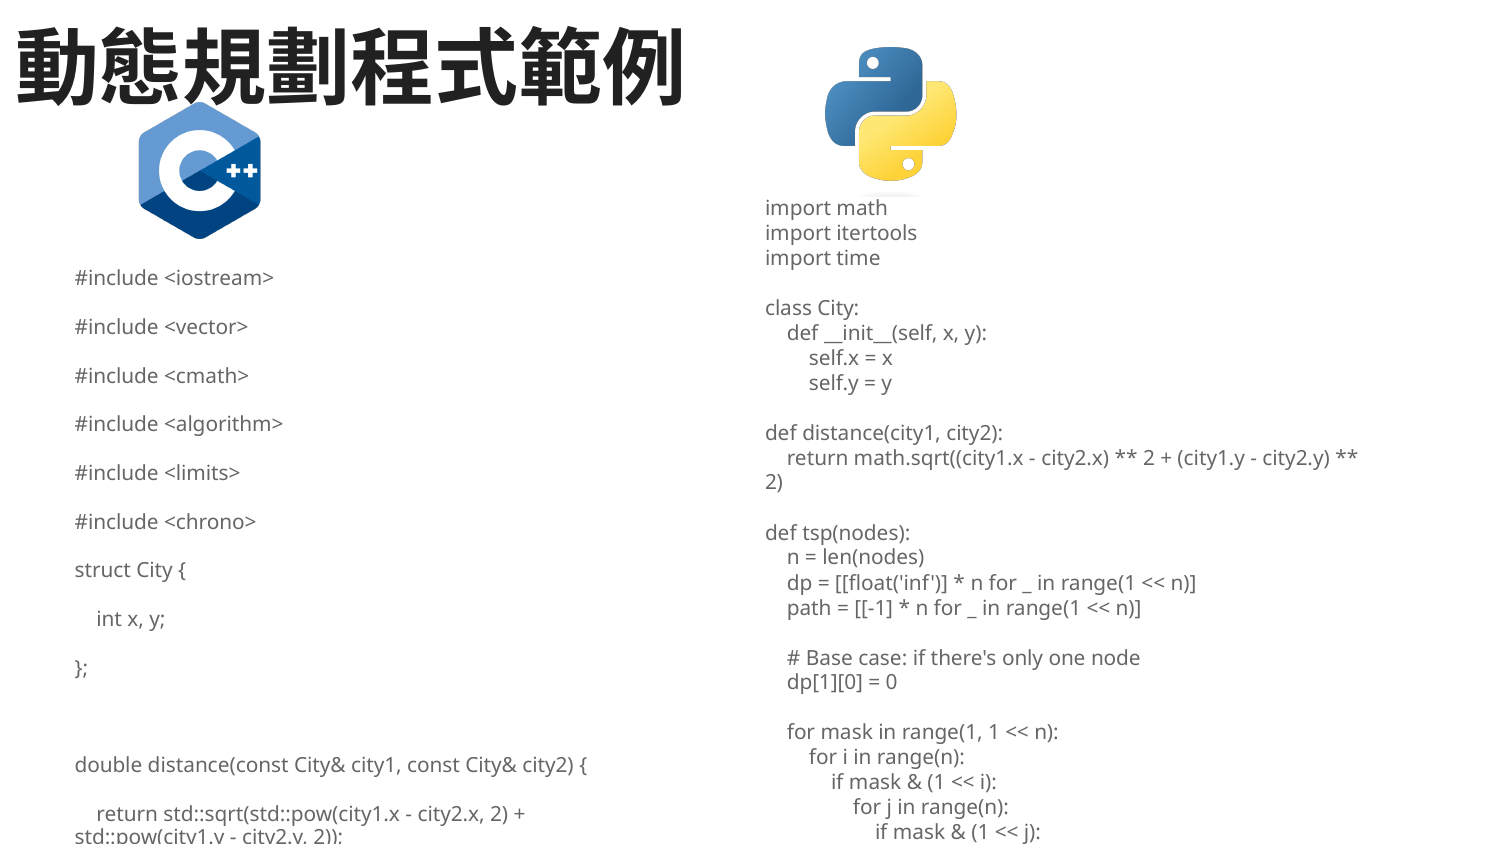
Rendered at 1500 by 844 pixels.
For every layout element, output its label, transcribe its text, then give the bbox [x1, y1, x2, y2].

title 動態規劃程式範例 [0, 0, 1398, 132]
list #include <iostream> #include <vector> #include <cmath> #include <algorithm> #include <limits> #include <chrono> struct City { int x, y; }; double distance(const City& city1, const City& city2) { return std::sqrt(std::pow(city1.x - city2.x, 2) + std::pow(city1.y - city2.y, 2)); } double tsp(const std::vector<City>& nodes) { int n = nodes.size(); std::vector<std::vector<double>> dp(1 << n, std::vector<double>(n, std::numeric_limits<double>::infinity())); std::vector<std::vector<int>> path(1 << n, std::vector<int>(n, -1)); // Base case: if there's only one node dp[1][0] = 0; for (int mask = 1; mask < (1 << n); ++mask) { for (int i = 0; i < n; ++i) { if ((mask & (1 << i)) != 0) { for (int j = 0; j < n; ++j) { if ((mask & (1 << j)) != 0) { if (dp[mask ^ (1 << i)][j] + distance(nodes[j], nodes[i]) < dp[mask][i]) { dp[mask][i] = dp[mask ^ (1 << i)][j] + distance(nodes[j], nodes[i]); path[mask][i] = j; } } } } } } double min_distance = std::numeric_limits<double>::infinity(); int last_node = -1; for (int i = 0; i < n; ++i) { if (dp[(1 << n) - 1][i] + distance(nodes[i], nodes[0]) < min_distance) { min_distance = dp[(1 << n) - 1][i] + distance(nodes[i], nodes[0]); last_node = i; } } for (int mask = 0; mask < (1 << n); ++mask) { for (int i = 0; i < n; ++i) { if ((mask & (1 << i)) != 0) { std::cout << i << " "; } } std::cout << " Distance: " << dp[mask][last_node] + distance(nodes[last_node], nodes[0]) << " Current Best Distance: " << min_distance << std::endl; } return min_distance; } int main() { std::vector<City> nodes = { {60, 200}, {180, 200}, {80, 180}, {140, 180}, {20, 160}, {100, 160}, {200, 160}, {140, 140}, {40, 120}, {100, 120} }; auto start = std::chrono::steady_clock::now(); double min_distance = tsp(nodes); auto end = std::chrono::steady_clock::now(); std::chrono::duration<double> elapsed_seconds = end - start; std::cout << "Minimum Distance: " << min_distance << std::endl; std::cout << "Elapsed time: " << elapsed_seconds.count() << "s\n"; return 0; } [59, 179, 603, 728]
picture [131, 102, 268, 239]
text_box import math import itertools import time class City: def __init__(self, x, y): self.x = x self.y = y def distance(city1, city2): return math.sqrt((city1.x - city2.x) ** 2 + (city1.y - city2.y) ** 2) def tsp(nodes): n = len(nodes) dp = [[float('inf')] * n for _ in range(1 << n)] path = [[-1] * n for _ in range(1 << n)] # Base case: if there's only one node dp[1][0] = 0 for mask in range(1, 1 << n): for i in range(n): if mask & (1 << i): for j in range(n): if mask & (1 << j): if dp[mask ^ (1 << i)][j] + distance(nodes[j], nodes[i]) < dp[mask][i]: dp[mask][i] = dp[mask ^ (1 << i)][j] + distance(nodes[j], nodes[i]) path[mask][i] = j min_distance = float('inf') last_node = -1 for i in range(n): if dp[(1 << n) - 1][i] + distance(nodes[i], nodes[0]) < min_distance: min_distance = dp[(1 << n) - 1][i] + distance(nodes[i], nodes[0]) last_node = i for mask in range(1 << n): print([i for i in range(n) if mask & (1 << i)], end=" ") print(" Distance: ", dp[mask][last_node] + distance(nodes[last_node], nodes[0]), " Current Best Distance: ", min_distance) return min_distance if __name__ == "__main__": nodes = [ City(60, 200), City(180, 200), City(80, 180), City(140, 180), City(20, 160), City(100, 160), City(200, 160), City(140, 140), City(40, 120), City(100, 120) ] start_time = time.time() min_distance = tsp(nodes) end_time = time.time() print("Minimum Distance:", min_distance) print("Elapsed time:", end_time - start_time, "s") [749, 179, 1378, 442]
picture [825, 47, 962, 197]
